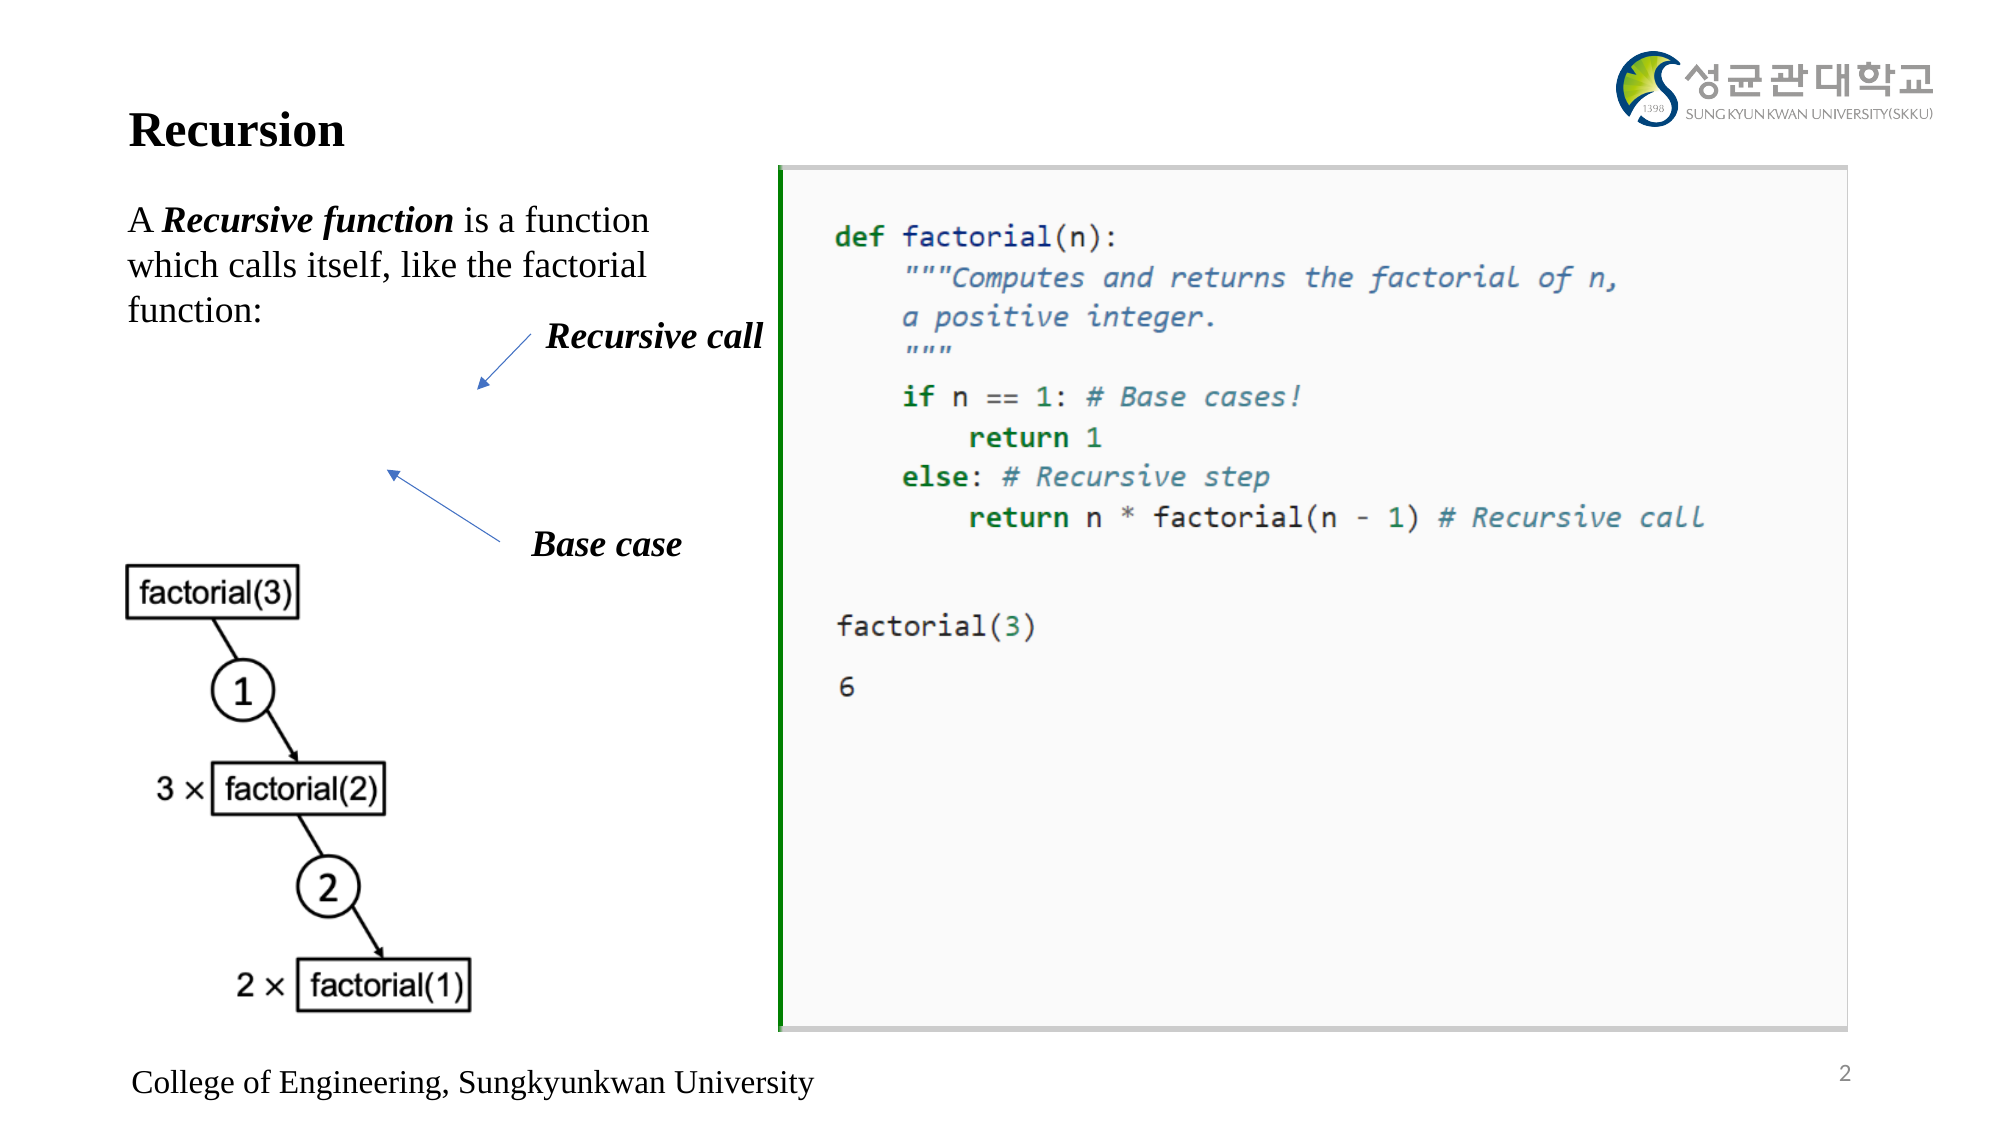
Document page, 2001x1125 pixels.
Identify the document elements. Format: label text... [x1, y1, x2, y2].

slide_number 2 [1416, 1042, 1867, 1102]
text_box College of Engineering, Sungkyunkwan University [116, 1053, 831, 1108]
text_box Recursion [113, 88, 361, 164]
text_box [386, 469, 500, 542]
text_box Base case [516, 511, 708, 572]
picture [774, 149, 1855, 1054]
picture [1616, 51, 1933, 127]
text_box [477, 334, 531, 390]
text_box Recursive call [530, 304, 774, 364]
picture [118, 551, 490, 1023]
